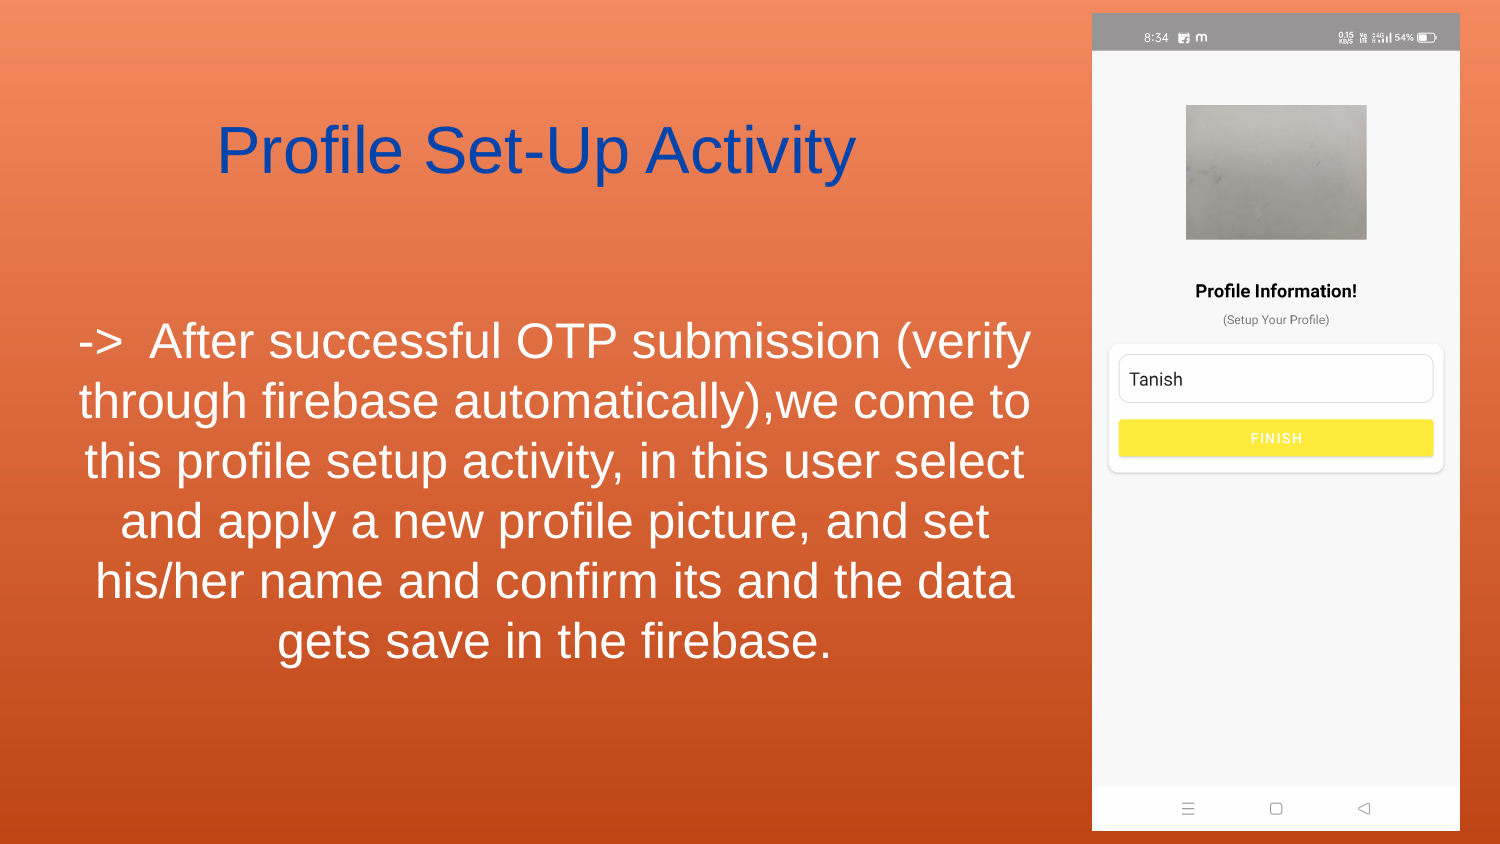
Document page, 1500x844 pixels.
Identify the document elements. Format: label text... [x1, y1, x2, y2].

text_box -> After successful OTP submission (verify through firebase automatically),we come to this profile setup activity, in this user select and apply a new profile picture, and set his/her name and confirm its and the data gets save in the firebase. [40, 301, 1070, 677]
text_box Profile Set-Up Activity [201, 99, 1086, 195]
picture [1091, 13, 1460, 831]
